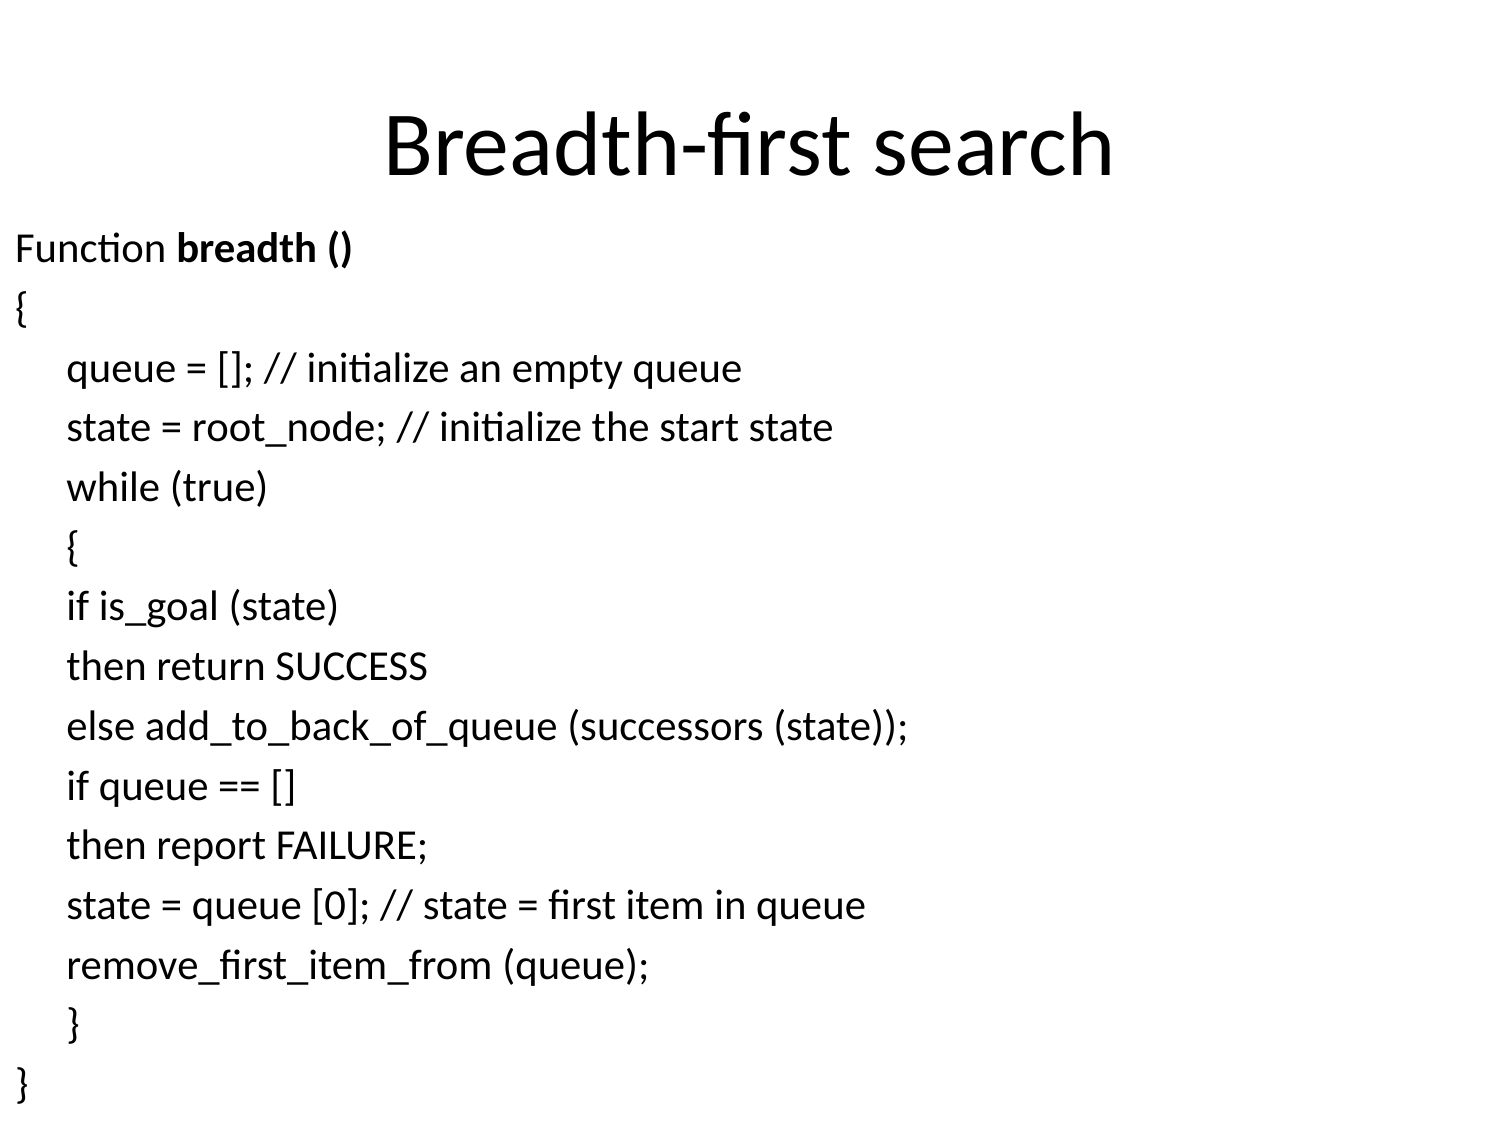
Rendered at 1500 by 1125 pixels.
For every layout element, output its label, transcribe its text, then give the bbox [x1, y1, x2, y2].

list Function breadth () { queue = []; // initialize an empty queue state = root_node; // initialize the start state while (true) { if is_goal (state) then return SUCCESS else add_to_back_of_queue (successors (state)); if queue == [] then report FAILURE; state = queue [0]; // state = first item in queue remove_first_item_from (queue); } } [0, 212, 1500, 1125]
title Breadth-first search [75, 45, 1425, 212]
